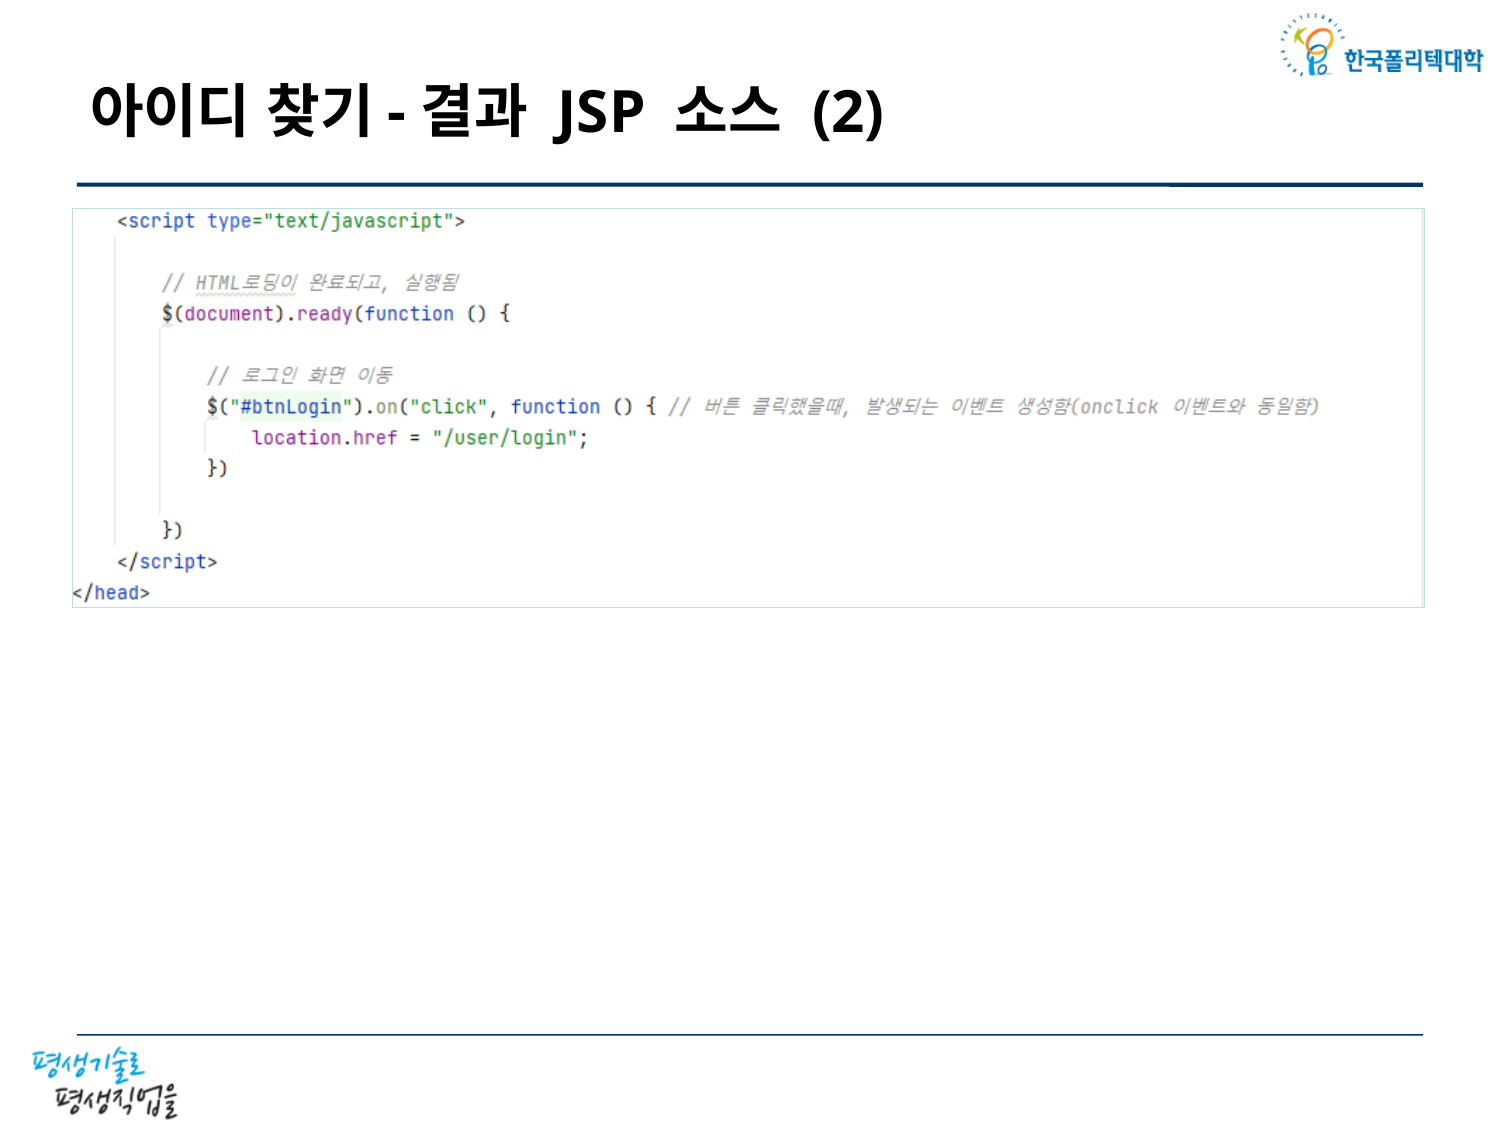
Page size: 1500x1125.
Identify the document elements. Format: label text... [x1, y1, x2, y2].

title 아이디 찾기-결과 JSP 소스 (2) [74, 44, 1426, 173]
picture [72, 207, 1426, 608]
picture [17, 1039, 226, 1122]
picture [1275, 6, 1489, 84]
